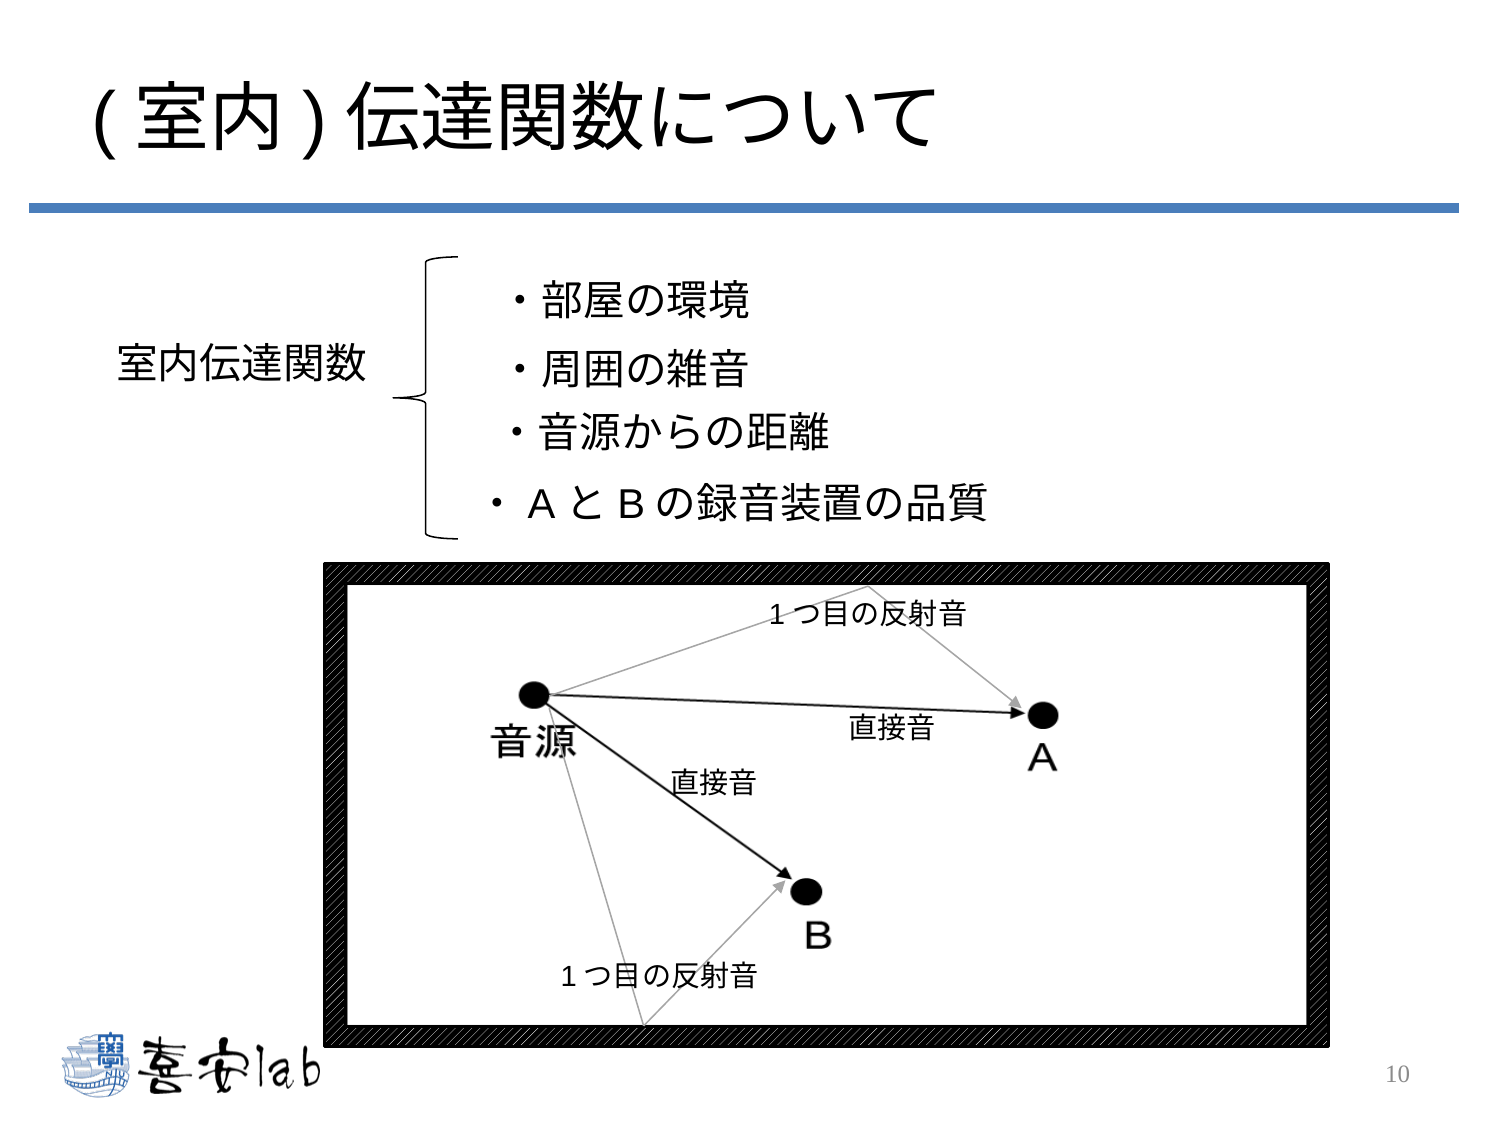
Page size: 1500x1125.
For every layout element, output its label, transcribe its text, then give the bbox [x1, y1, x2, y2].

title (室内)伝達関数について [76, 44, 1426, 185]
slide_number 10 [1328, 1042, 1425, 1103]
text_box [100, 256, 971, 540]
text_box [324, 563, 1330, 1047]
picture [53, 1023, 320, 1106]
